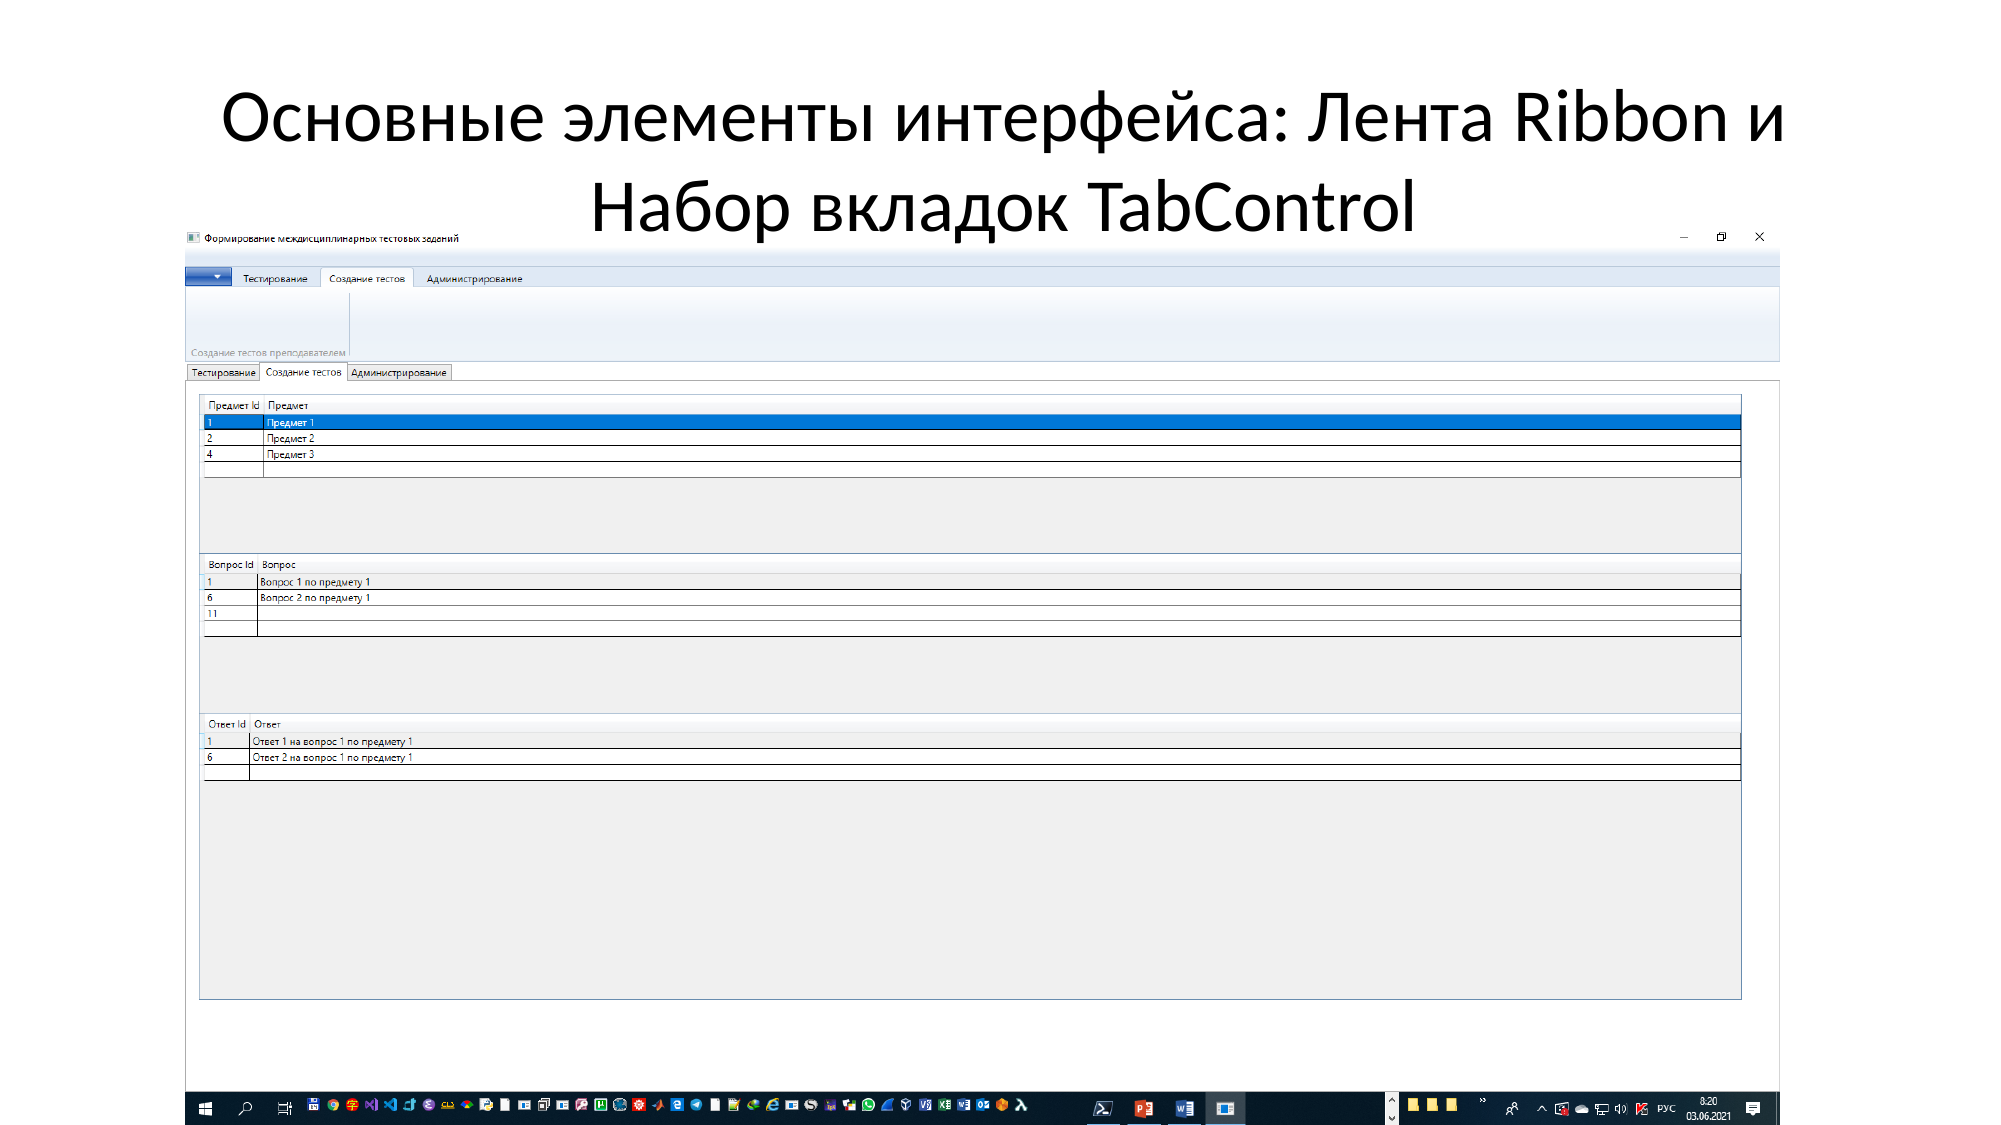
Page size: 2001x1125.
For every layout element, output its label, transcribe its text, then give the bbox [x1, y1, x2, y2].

text_box Основные элементы интерфейса: Лента Ribbon и Набор вкладок TabControl [144, 59, 1865, 254]
picture [185, 228, 1780, 1125]
